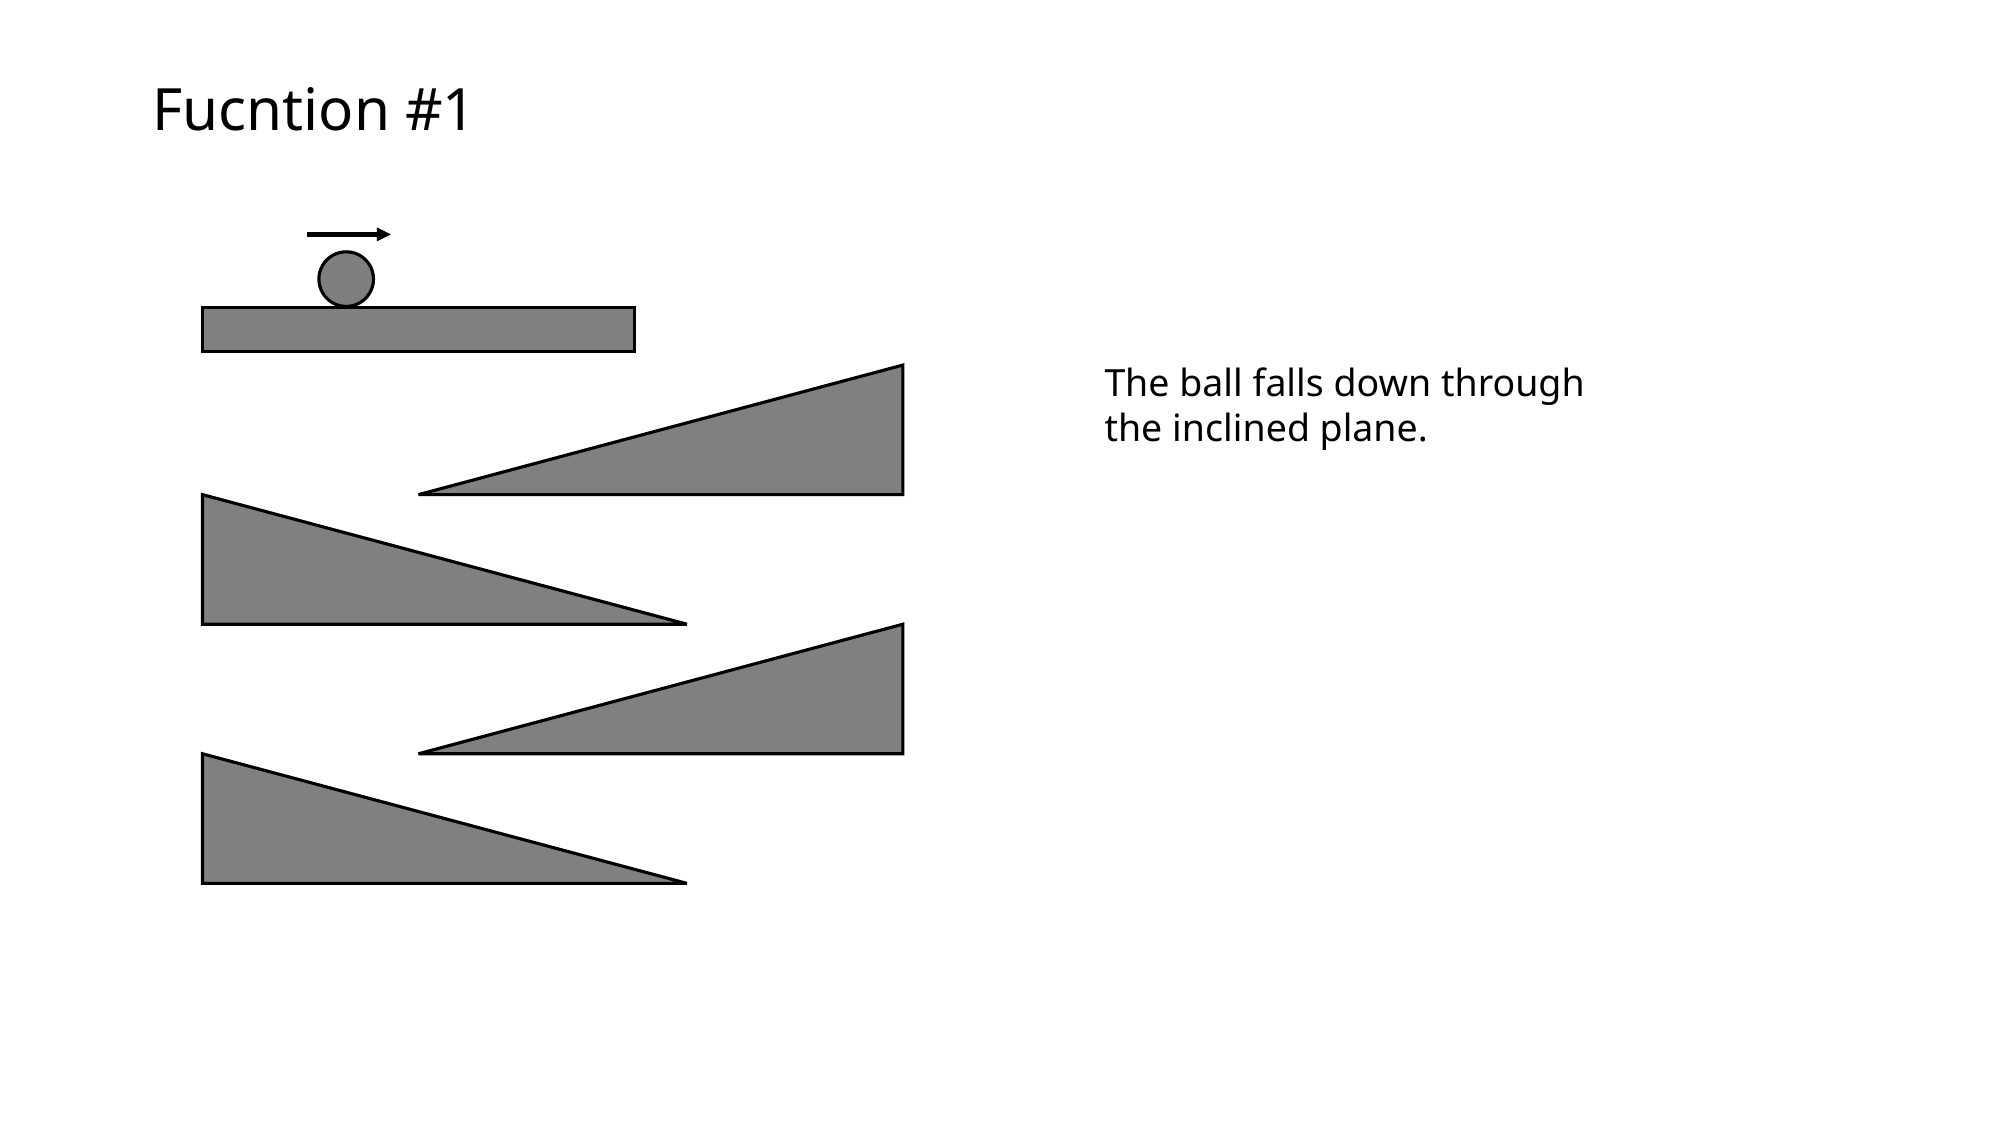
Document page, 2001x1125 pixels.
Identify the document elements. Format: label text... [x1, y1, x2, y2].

title Fucntion #1 [137, 59, 1439, 163]
text_box [418, 363, 904, 496]
text_box The ball falls down through the inclined plane. [1089, 351, 1628, 456]
text_box [418, 622, 904, 755]
text_box [201, 752, 688, 885]
text_box [317, 250, 375, 308]
text_box [202, 306, 636, 352]
text_box [201, 493, 688, 626]
